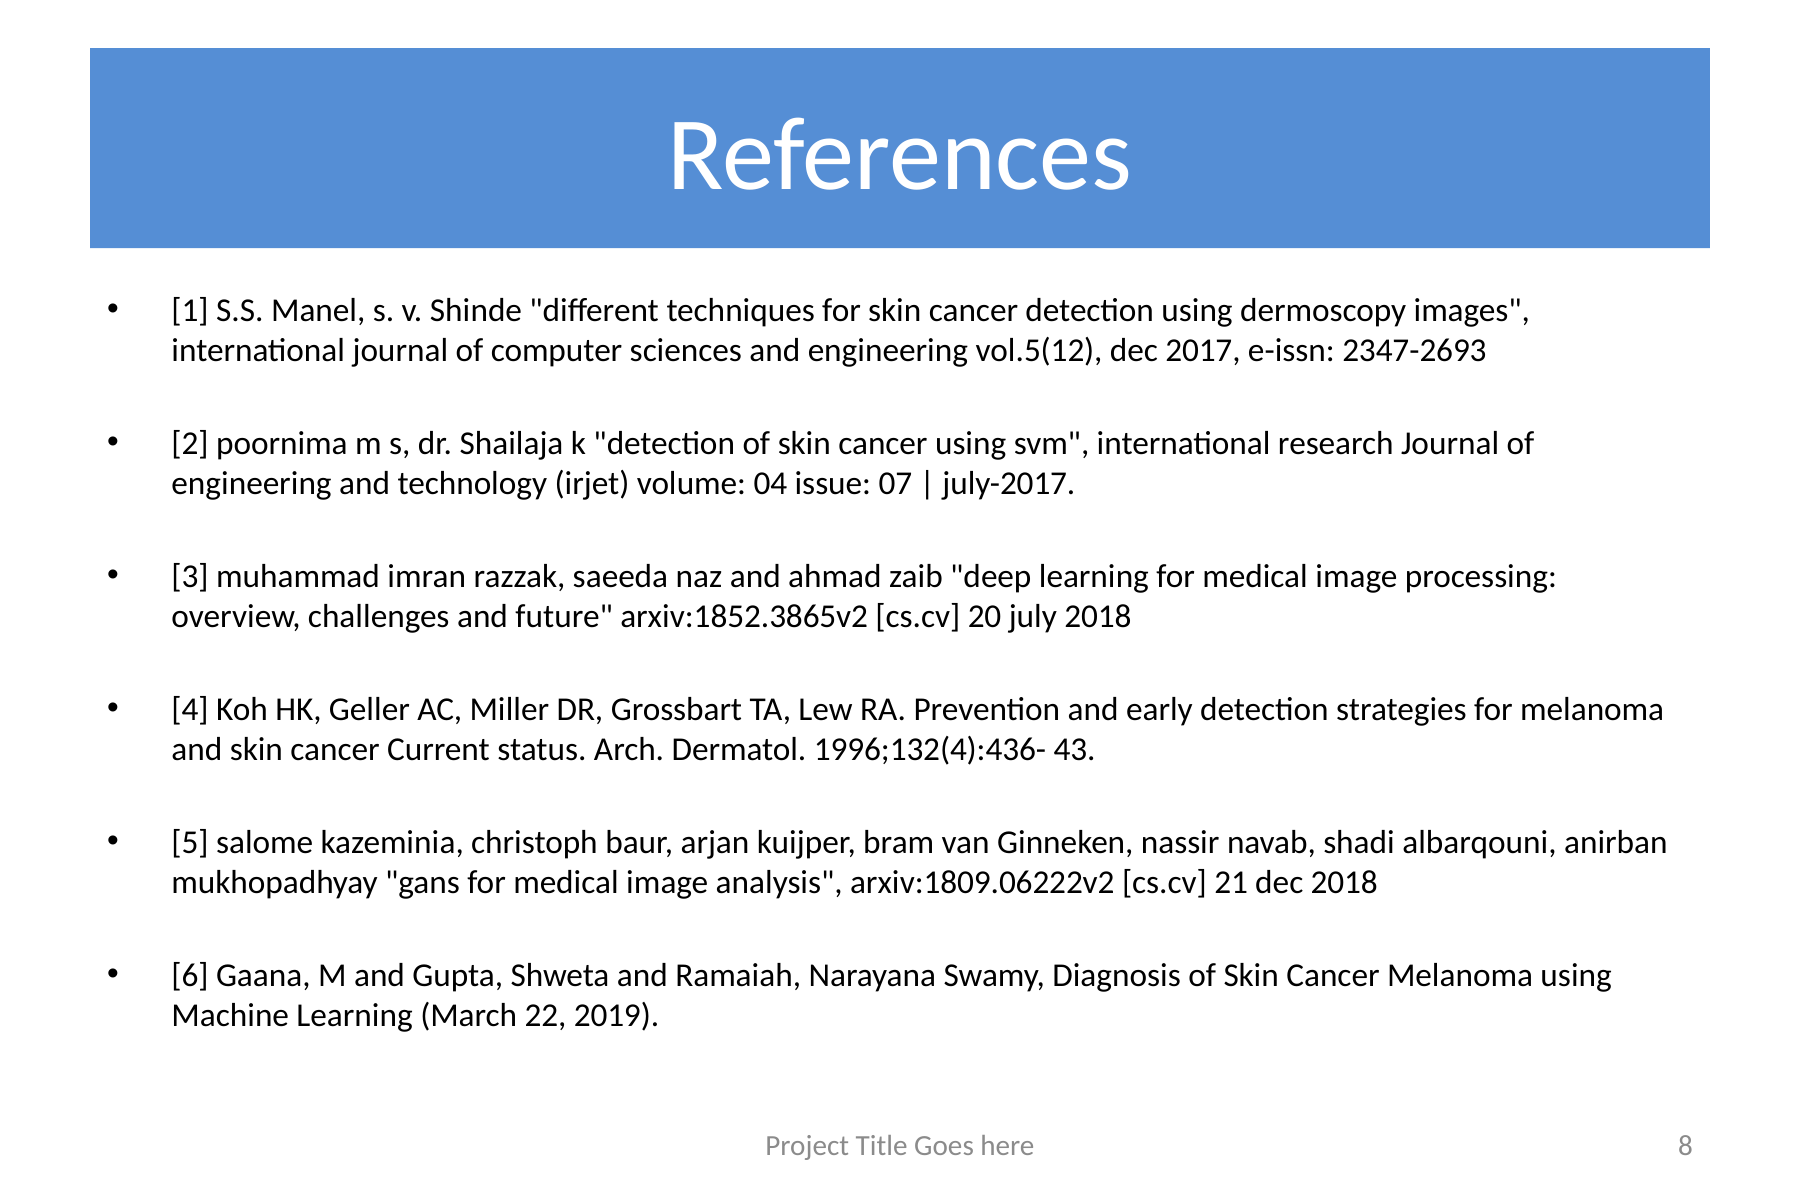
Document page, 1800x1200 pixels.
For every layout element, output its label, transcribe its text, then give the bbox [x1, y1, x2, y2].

title References [90, 48, 1710, 249]
list [1] S.S. Manel, s. v. Shinde "different techniques for skin cancer detection using dermoscopy images", international journal of computer sciences and engineering vol.5(12), dec 2017, e-issn: 2347-2693 [2] poornima m s, dr. Shailaja k "detection of skin cancer using svm", international research Journal of engineering and technology (irjet) volume: 04 issue: 07 | july-2017. [3] muhammad imran razzak, saeeda naz and ahmad zaib "deep learning for medical image processing: overview, challenges and future" arxiv:1852.3865v2 [cs.cv] 20 july 2018 [4] Koh HK, Geller AC, Miller DR, Grossbart TA, Lew RA. Prevention and early detection strategies for melanoma and skin cancer Current status. Arch. Dermatol. 1996;132(4):436- 43. [5] salome kazeminia, christoph baur, arjan kuijper, bram van Ginneken, nassir navab, shadi albarqouni, anirban mukhopadhyay "gans for medical image analysis", arxiv:1809.06222v2 [cs.cv] 21 dec 2018 [6] Gaana, M and Gupta, Shweta and Ramaiah, Narayana Swamy, Diagnosis of Skin Cancer Melanoma using Machine Learning (March 22, 2019). [90, 279, 1710, 1072]
footer Project Title Goes here [615, 1112, 1185, 1177]
slide_number 8 [1290, 1112, 1710, 1177]
